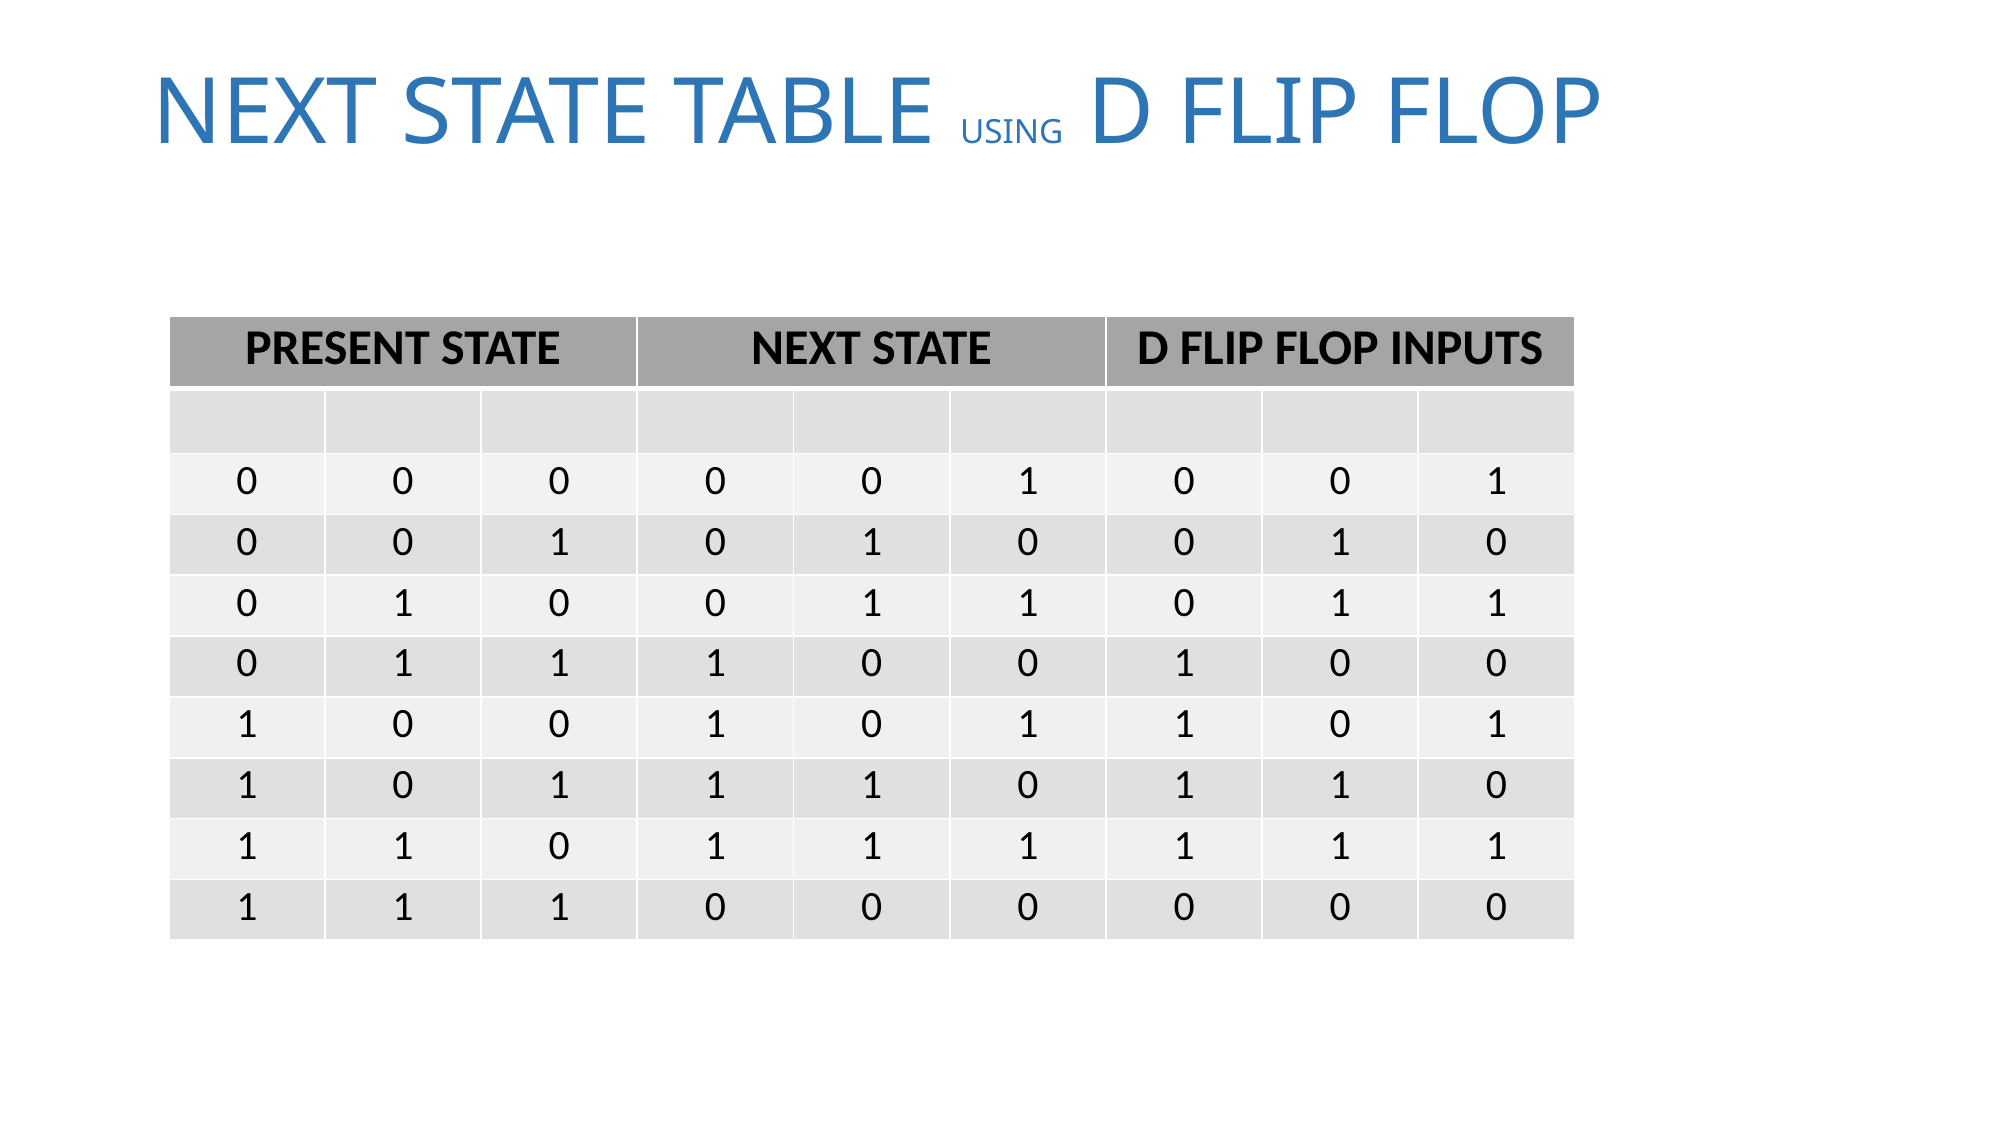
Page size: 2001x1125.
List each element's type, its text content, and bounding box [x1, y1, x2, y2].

title NEXT STATE TABLE USING D FLIP FLOP [137, 59, 1863, 278]
